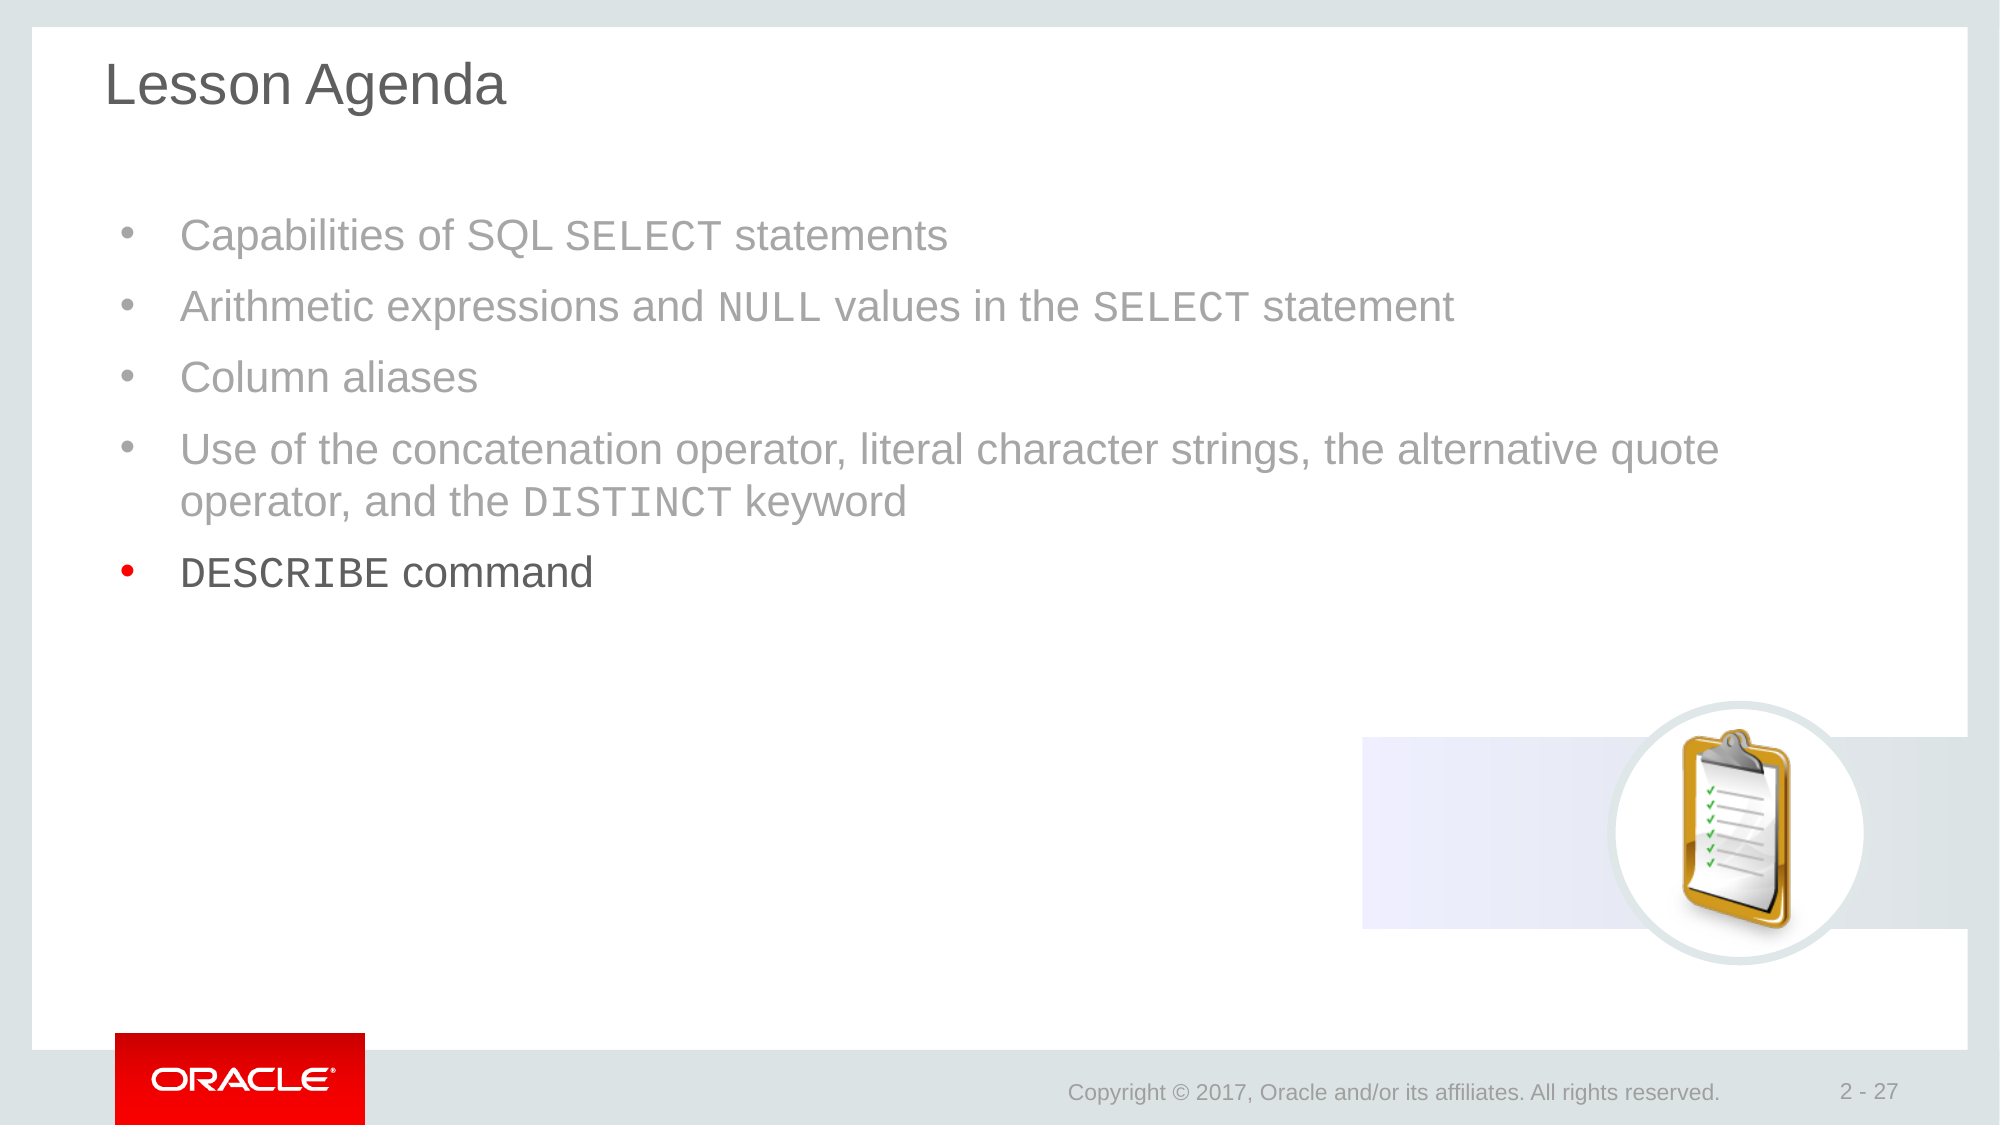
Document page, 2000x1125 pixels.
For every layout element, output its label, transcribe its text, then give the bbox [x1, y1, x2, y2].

picture [115, 1033, 365, 1125]
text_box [1361, 704, 1972, 979]
list Capabilities of SQL SELECT statements Arithmetic expressions and NULL values in the SELECT statement Column aliases Use of the concatenation operator, literal character strings, the alternative quote operator, and the DISTINCT keyword DESCRIBE command [101, 203, 1898, 604]
title Lesson Agenda [101, 43, 1898, 188]
